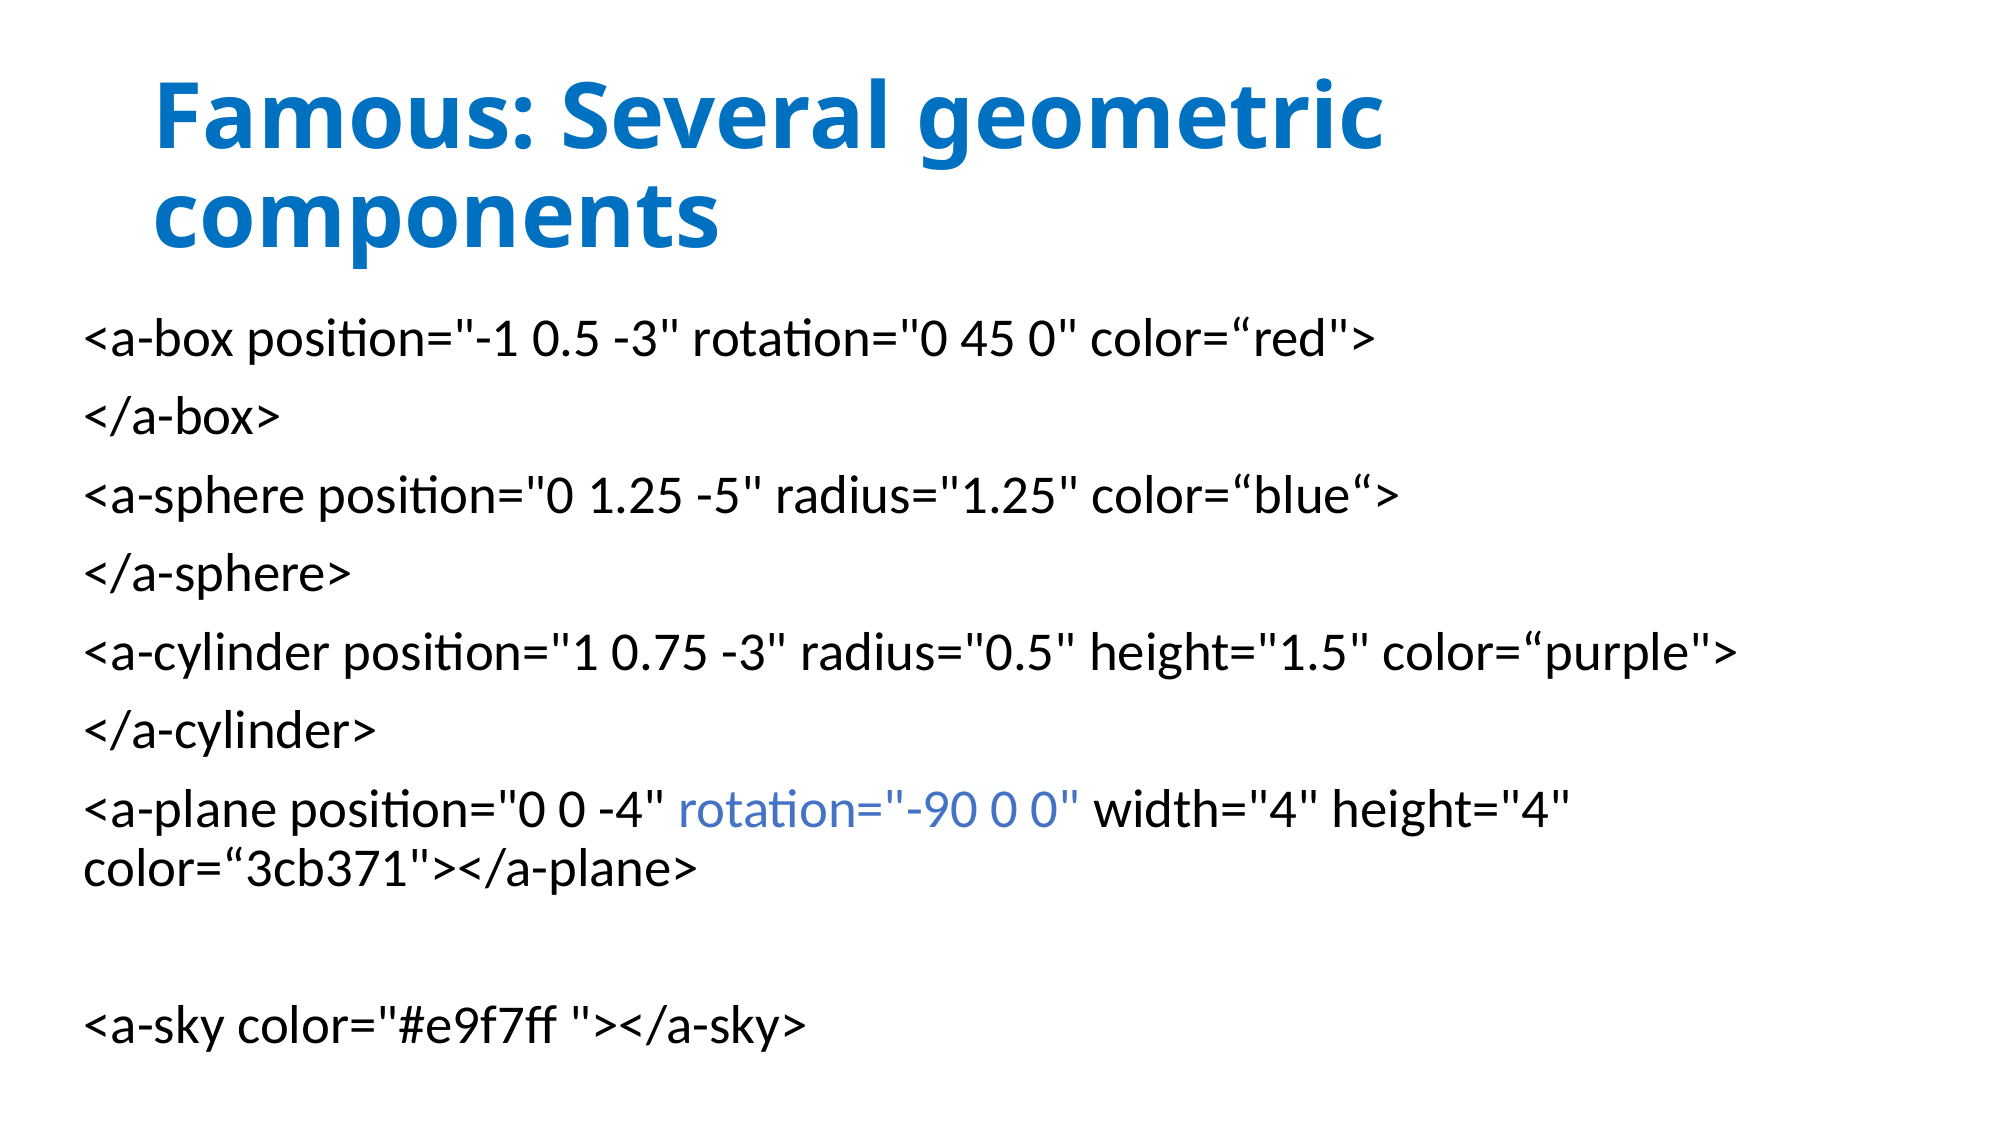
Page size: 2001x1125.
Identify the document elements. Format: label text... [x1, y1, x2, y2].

title Famous: Several geometric components [137, 59, 1863, 278]
list <a-box position="-1 0.5 -3" rotation="0 45 0" color=“red"> </a-box> <a-sphere position="0 1.25 -5" radius="1.25" color=“blue“> </a-sphere> <a-cylinder position="1 0.75 -3" radius="0.5" height="1.5" color=“purple"> </a-cylinder> <a-plane position="0 0 -4" rotation="-90 0 0" width="4" height="4" color=“3cb371"></a-plane> <a-sky color="#e9f7ff "></a-sky> [68, 301, 1932, 1066]
